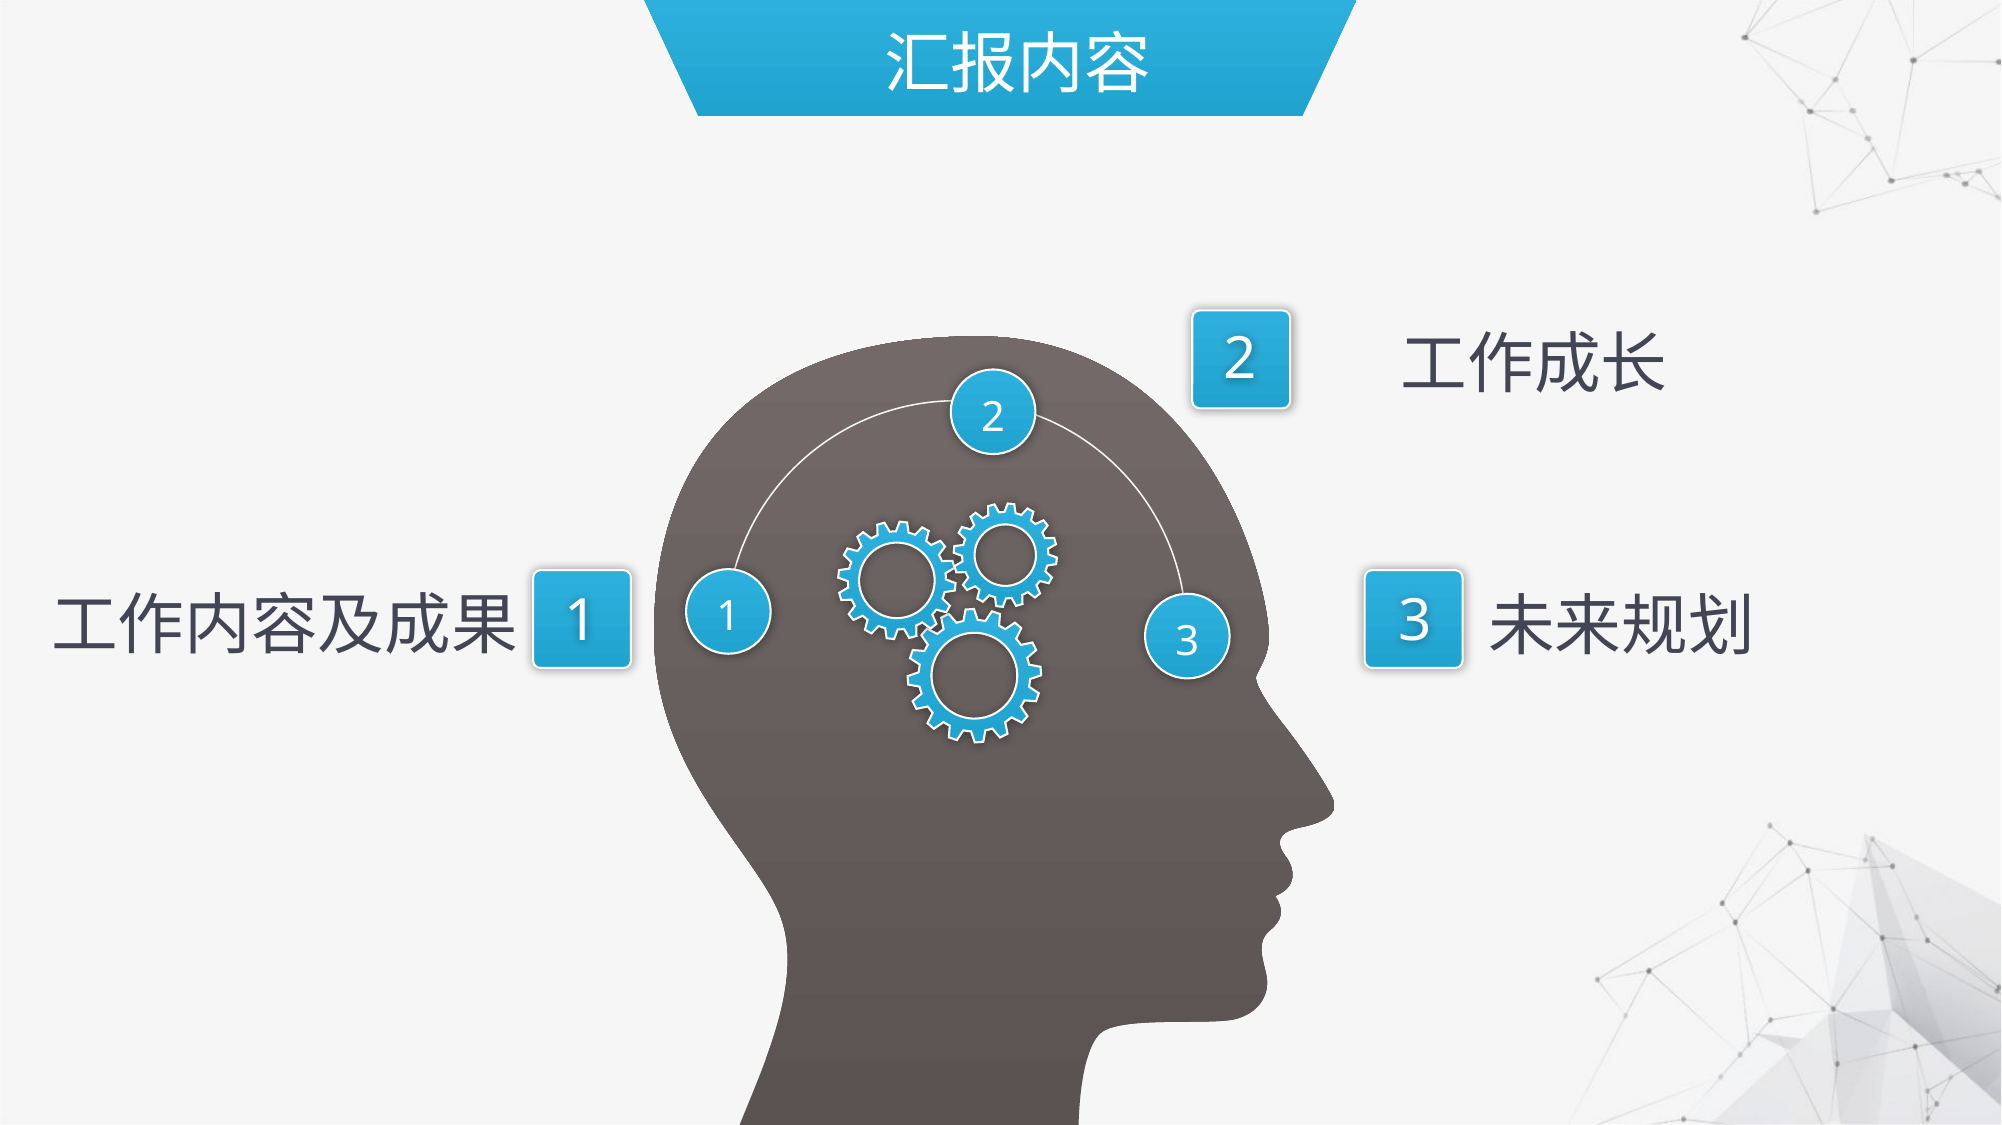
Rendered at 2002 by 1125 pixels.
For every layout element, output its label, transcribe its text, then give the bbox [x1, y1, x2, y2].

text_box 工作内容及成果 [3, 575, 526, 670]
text_box 1 [686, 569, 771, 654]
text_box 未来规划 [1473, 575, 1946, 670]
text_box 2 [950, 369, 1036, 455]
text_box 汇报内容 [804, 19, 1166, 102]
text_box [1191, 310, 1291, 410]
text_box [654, 336, 1335, 1125]
text_box [736, 400, 1182, 632]
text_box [1364, 569, 1463, 672]
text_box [532, 569, 632, 672]
text_box 3 [1145, 593, 1230, 679]
text_box [907, 608, 1042, 743]
text_box 工作成长 [1342, 313, 1683, 409]
text_box [838, 521, 956, 640]
picture [0, 0, 2002, 1125]
text_box [644, 0, 1357, 117]
text_box [953, 503, 1057, 607]
